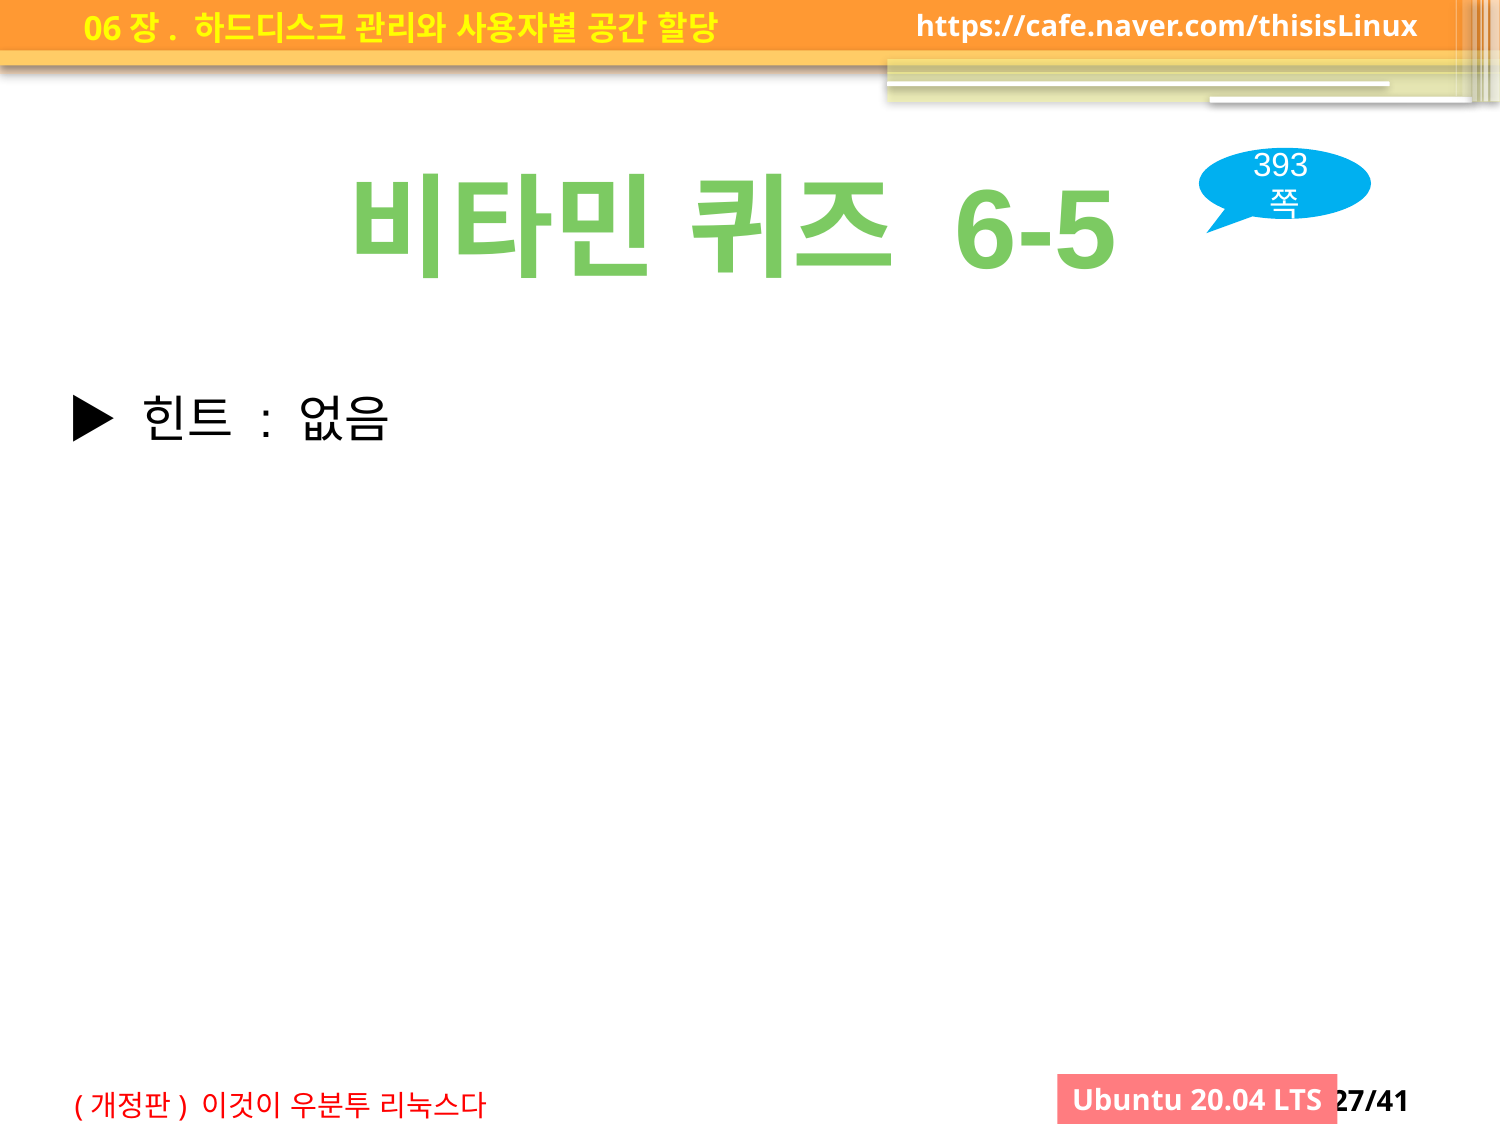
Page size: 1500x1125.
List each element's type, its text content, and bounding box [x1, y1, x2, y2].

text_box 비타민 퀴즈 6-5 [332, 148, 1133, 299]
text_box ▶ 힌트 : 없음 [53, 349, 1447, 455]
text_box 393쪽 [1197, 146, 1373, 235]
